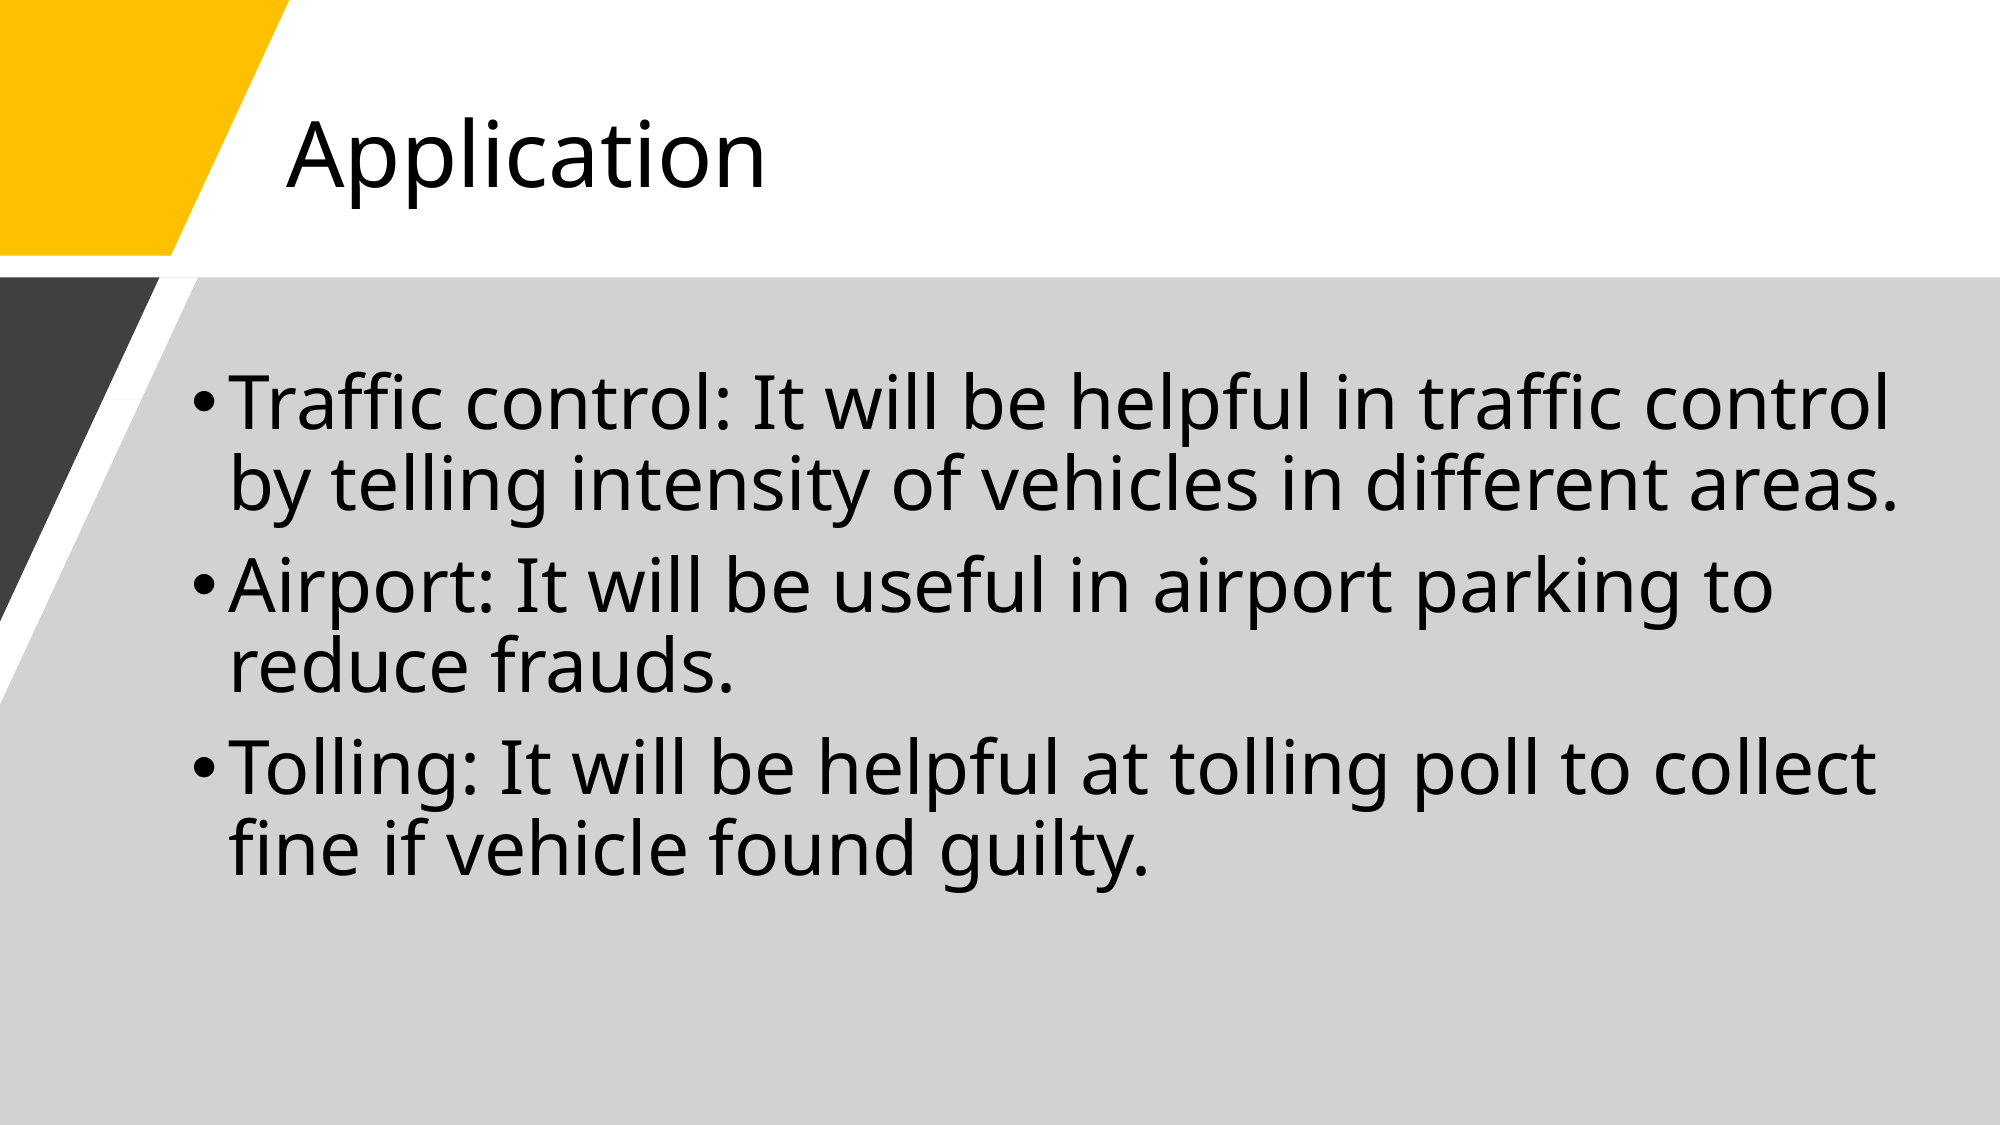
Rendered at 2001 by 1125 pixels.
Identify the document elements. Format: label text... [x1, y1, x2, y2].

list Traffic control: It will be helpful in traffic control by telling intensity of vehicles in different areas. Airport: It will be useful in airport parking to reduce frauds. Tolling: It will be helpful at tolling poll to collect fine if vehicle found guilty. [176, 356, 1971, 1020]
text_box [0, 276, 162, 622]
text_box [0, 276, 2000, 1125]
text_box [0, 0, 291, 257]
title Application [271, 60, 1808, 255]
